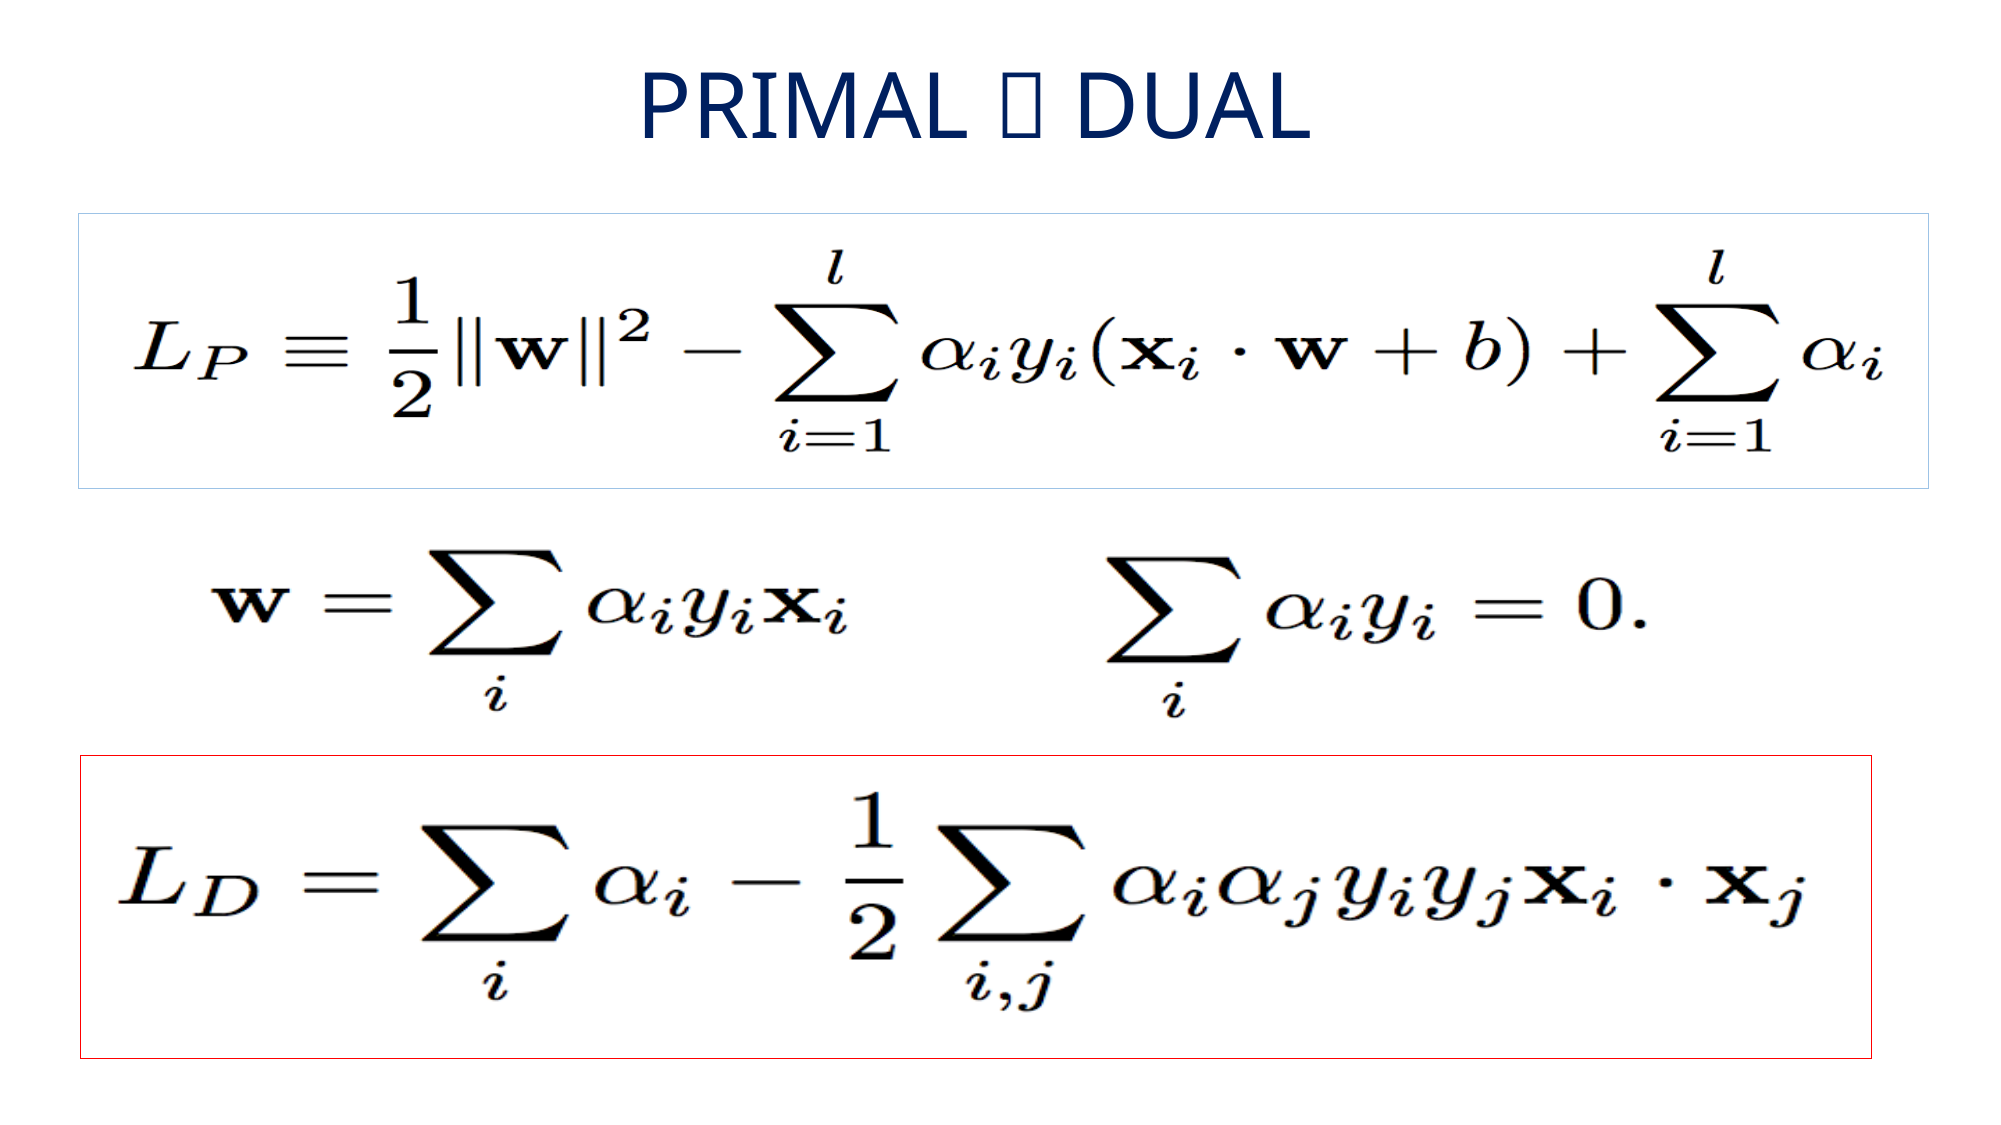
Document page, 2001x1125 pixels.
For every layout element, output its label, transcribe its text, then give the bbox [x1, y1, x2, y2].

picture [78, 213, 1929, 489]
picture [163, 516, 910, 747]
picture [1040, 510, 1694, 750]
picture [80, 755, 1872, 1059]
title PRIMAL  DUAL [0, 34, 1950, 185]
